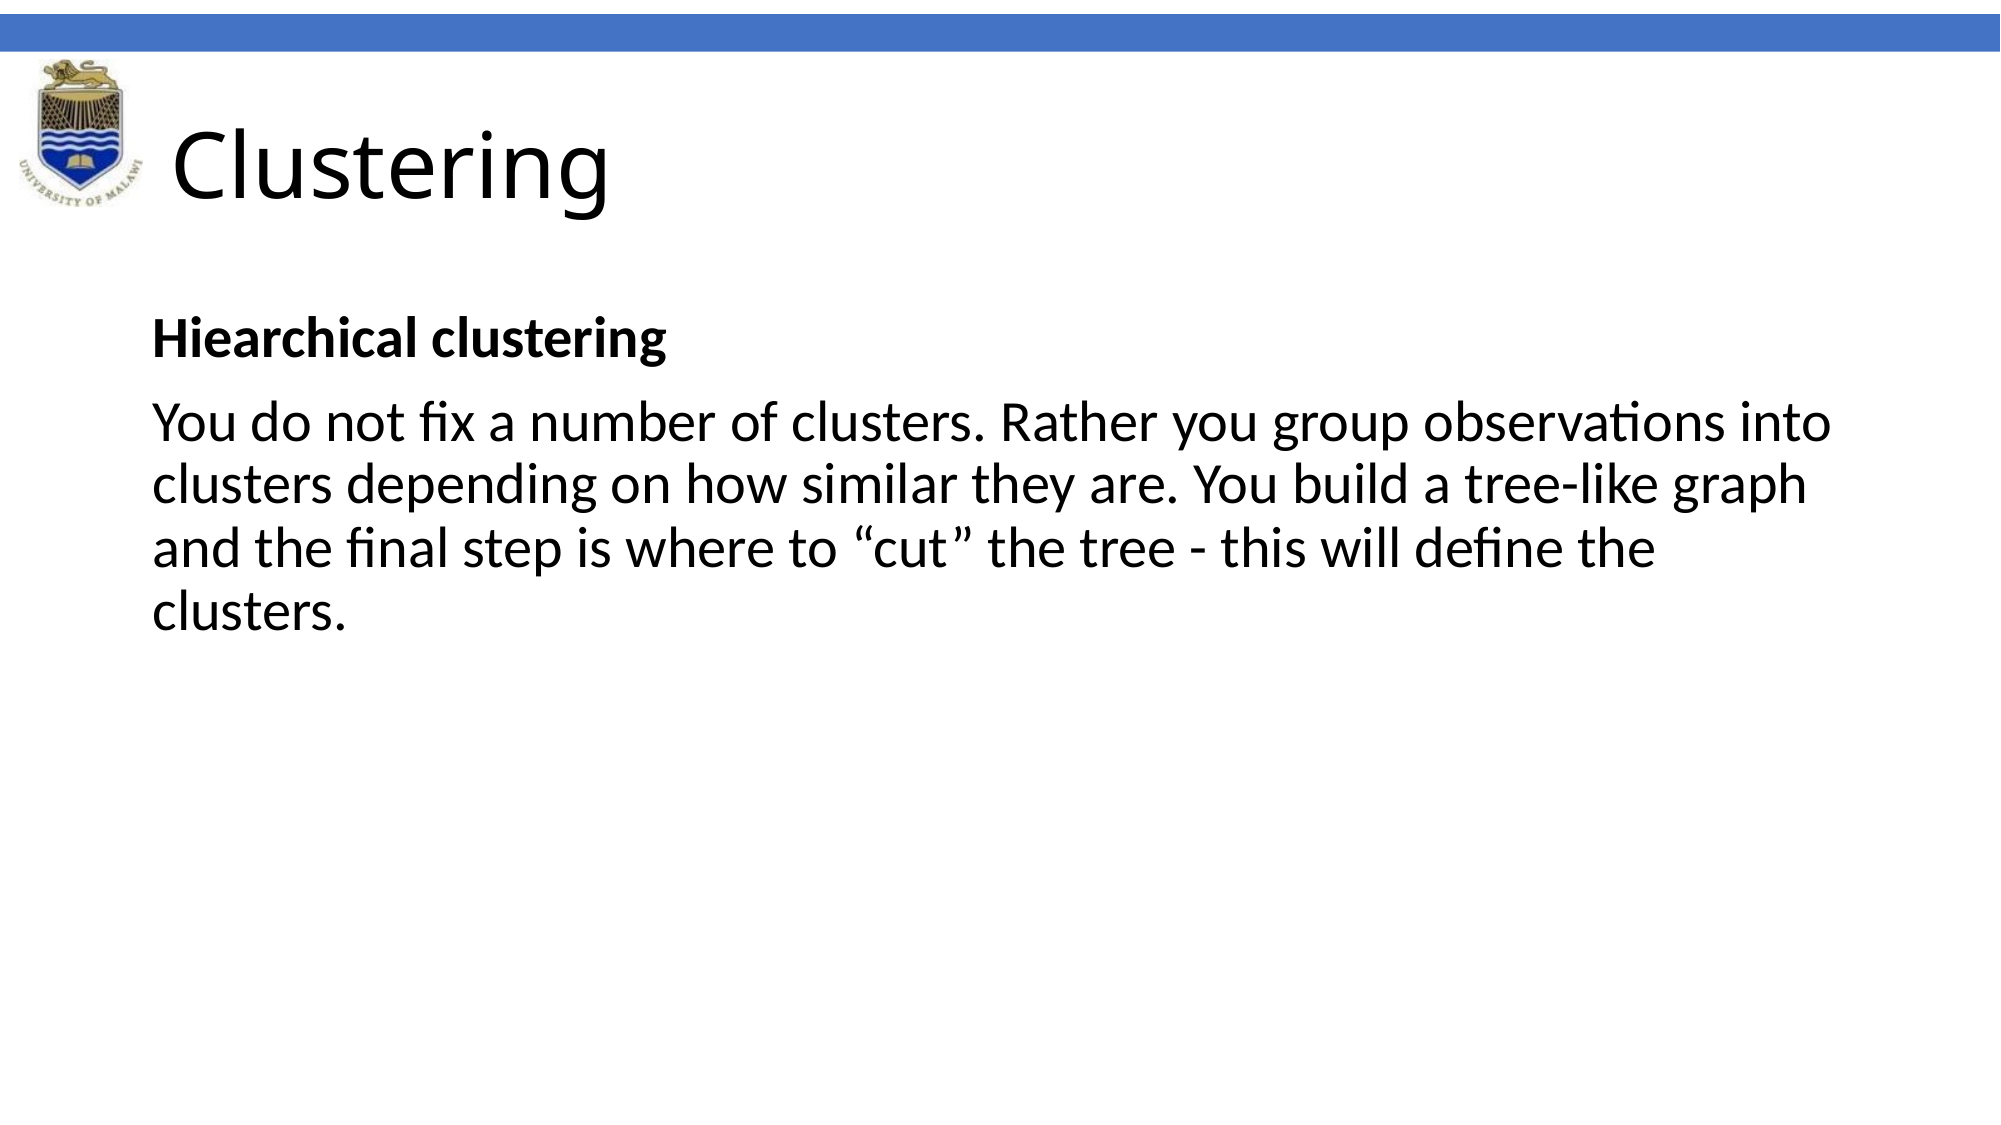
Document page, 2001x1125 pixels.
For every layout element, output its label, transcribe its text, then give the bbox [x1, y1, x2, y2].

title Clustering [155, 59, 1851, 278]
list Hiearchical clustering You do not fix a number of clusters. Rather you group observations into clusters depending on how similar they are. You build a tree-like graph and the final step is where to “cut” the tree - this will define the clusters. [137, 299, 1863, 1066]
picture [19, 59, 143, 207]
